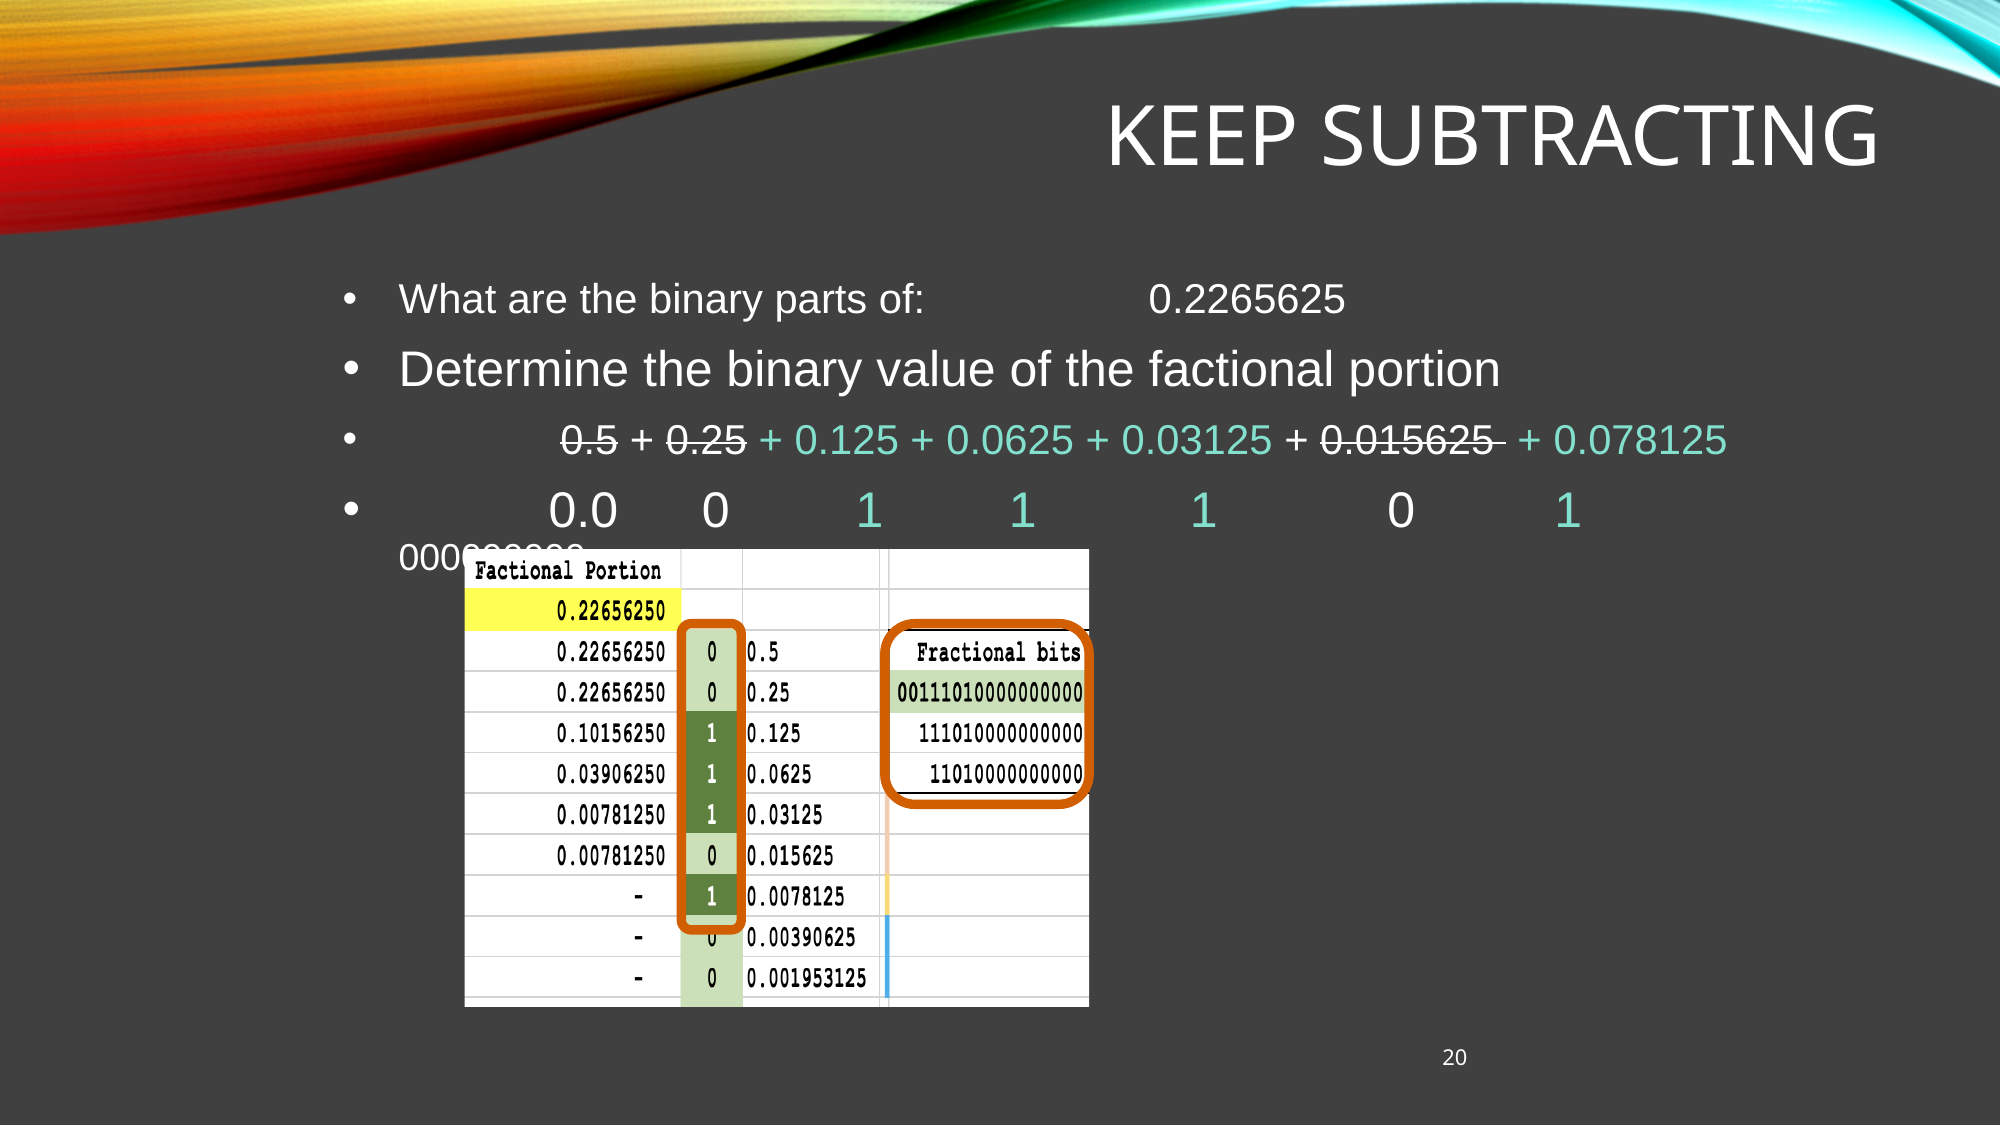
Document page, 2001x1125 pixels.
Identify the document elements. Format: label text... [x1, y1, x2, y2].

list What are the binary parts of: 0.2265625 Determine the binary value of the factional portion 0.5 + 0.25 + 0.125 + 0.0625 + 0.03125 + 0.015625 + 0.078125 0.0 0 1 1 1 0 1 000000000… [327, 270, 1791, 985]
picture [464, 549, 1090, 1007]
title Keep subtracting [99, 45, 1897, 233]
slide_number 20 [1100, 1028, 1483, 1089]
picture [0, 0, 2000, 237]
